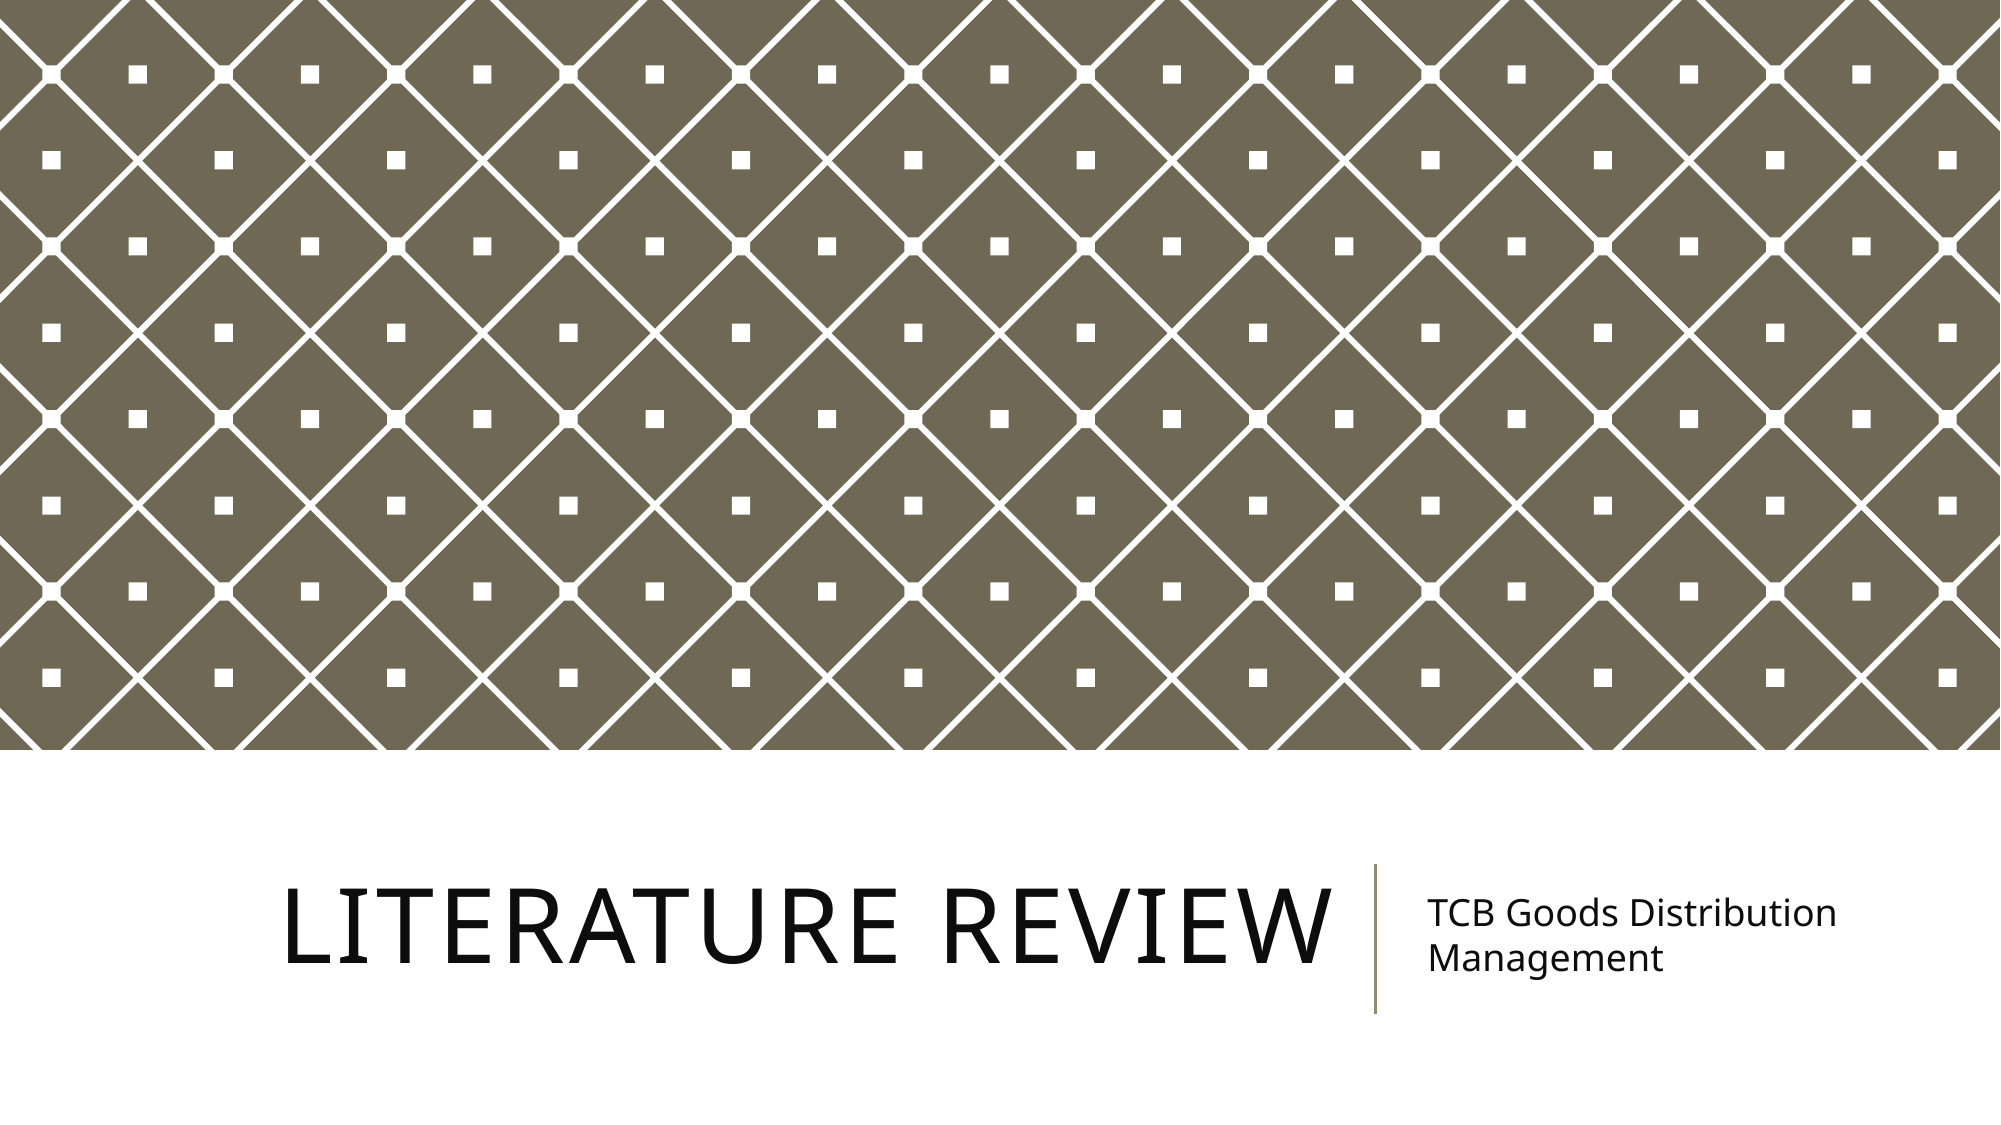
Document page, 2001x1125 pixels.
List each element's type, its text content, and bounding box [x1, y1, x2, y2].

list TCB Goods Distribution Management [1412, 813, 1938, 1054]
title Literature review [75, 813, 1350, 1054]
